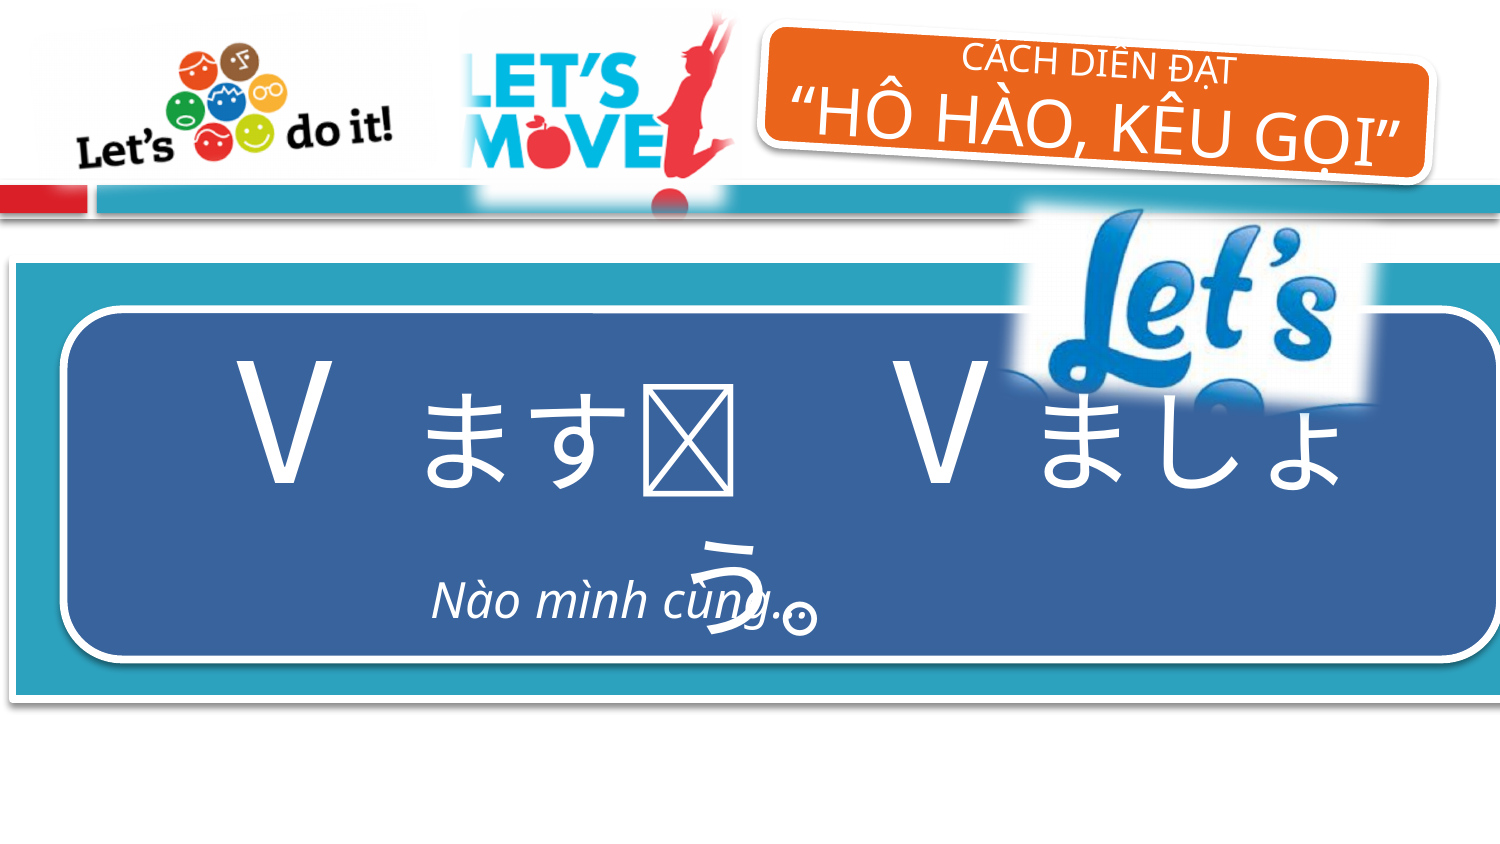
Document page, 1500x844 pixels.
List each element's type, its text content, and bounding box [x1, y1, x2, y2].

text_box Ⅴます Ⅴましょう。 [59, 305, 1500, 664]
picture [31, 15, 435, 189]
picture [998, 195, 1393, 417]
text_box Nào mình cùng… [415, 561, 1087, 637]
text_box CÁCH DIỄN ĐẠT “HÔ HÀO, KÊU GỌI” [756, 19, 1438, 186]
picture [456, 6, 745, 226]
text_box [9, 255, 1500, 703]
